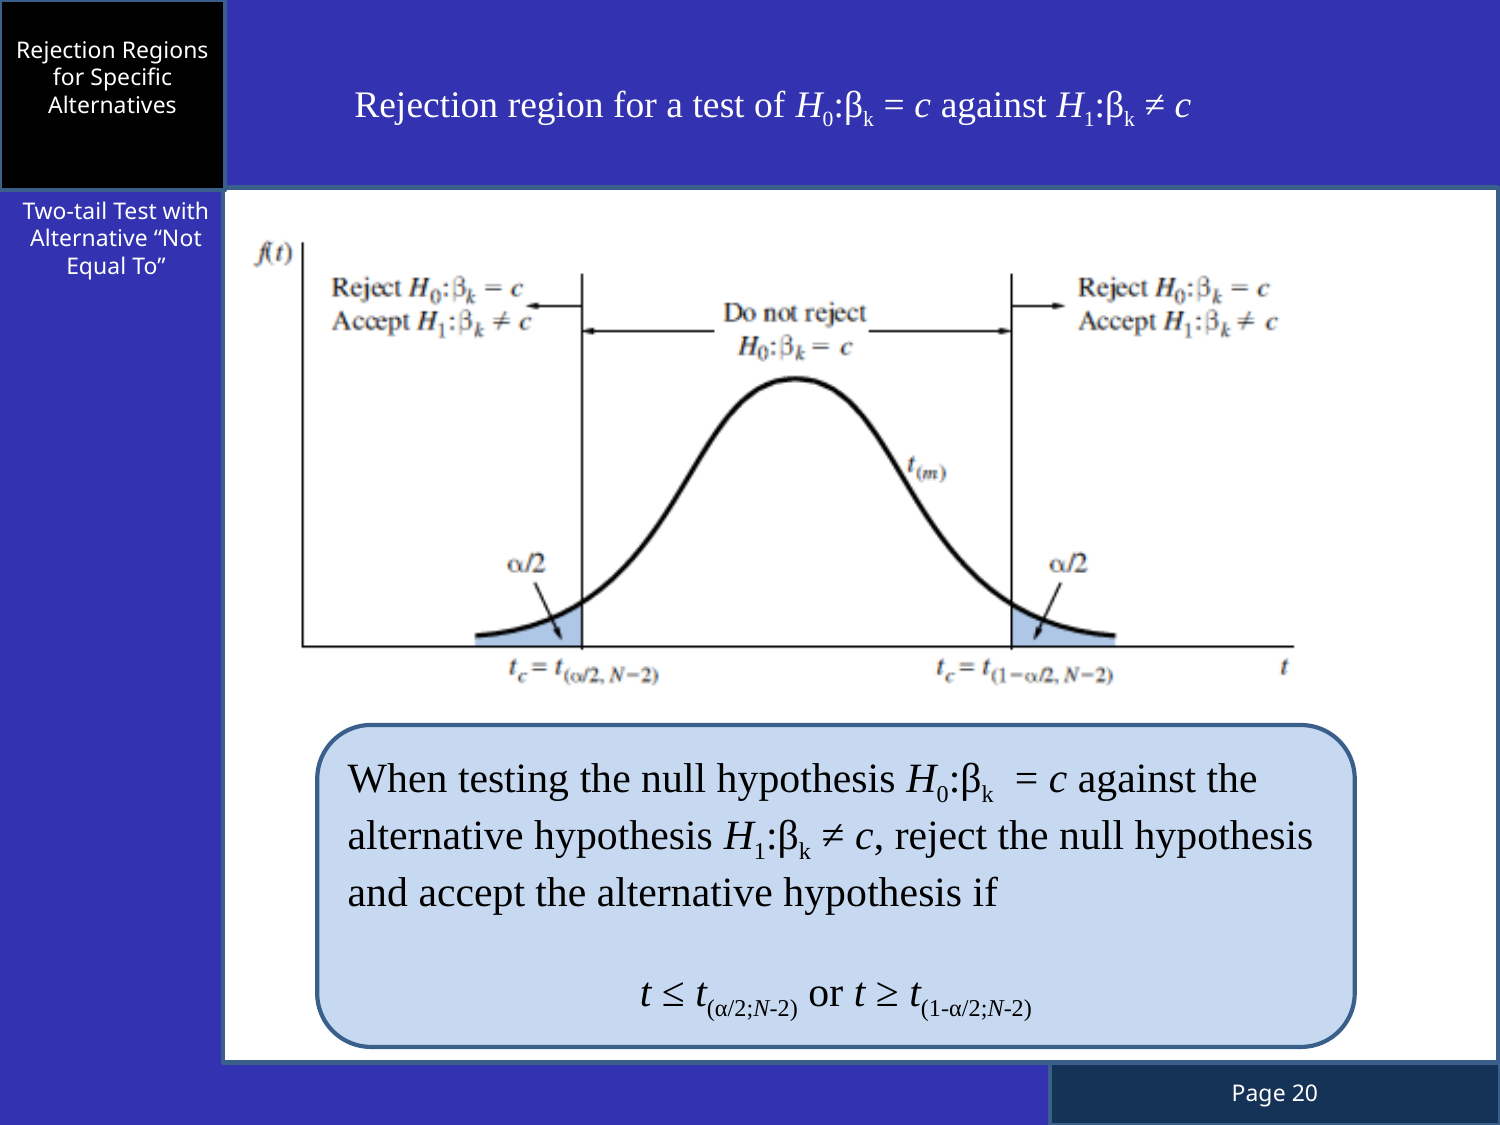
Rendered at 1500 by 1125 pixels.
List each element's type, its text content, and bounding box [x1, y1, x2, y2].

text_box Rejection region for a test of H0:βk = c against H1:βk ≠ c [339, 72, 1207, 139]
text_box When testing the null hypothesis H0:βk = c against the alternative hypothesis H1:βk ≠ c, reject the null hypothesis and accept the alternative hypothesis if t ≤ t(α/2;N-2) or t ≥ t(1-α/2;N-2) [315, 722, 1357, 1050]
text_box Two-tail Test with Alternative “Not Equal To” [3, 188, 229, 286]
list [225, 189, 1500, 1065]
text_box Rejection Regions for Specific Alternatives [0, 27, 225, 126]
picture [224, 199, 1353, 690]
